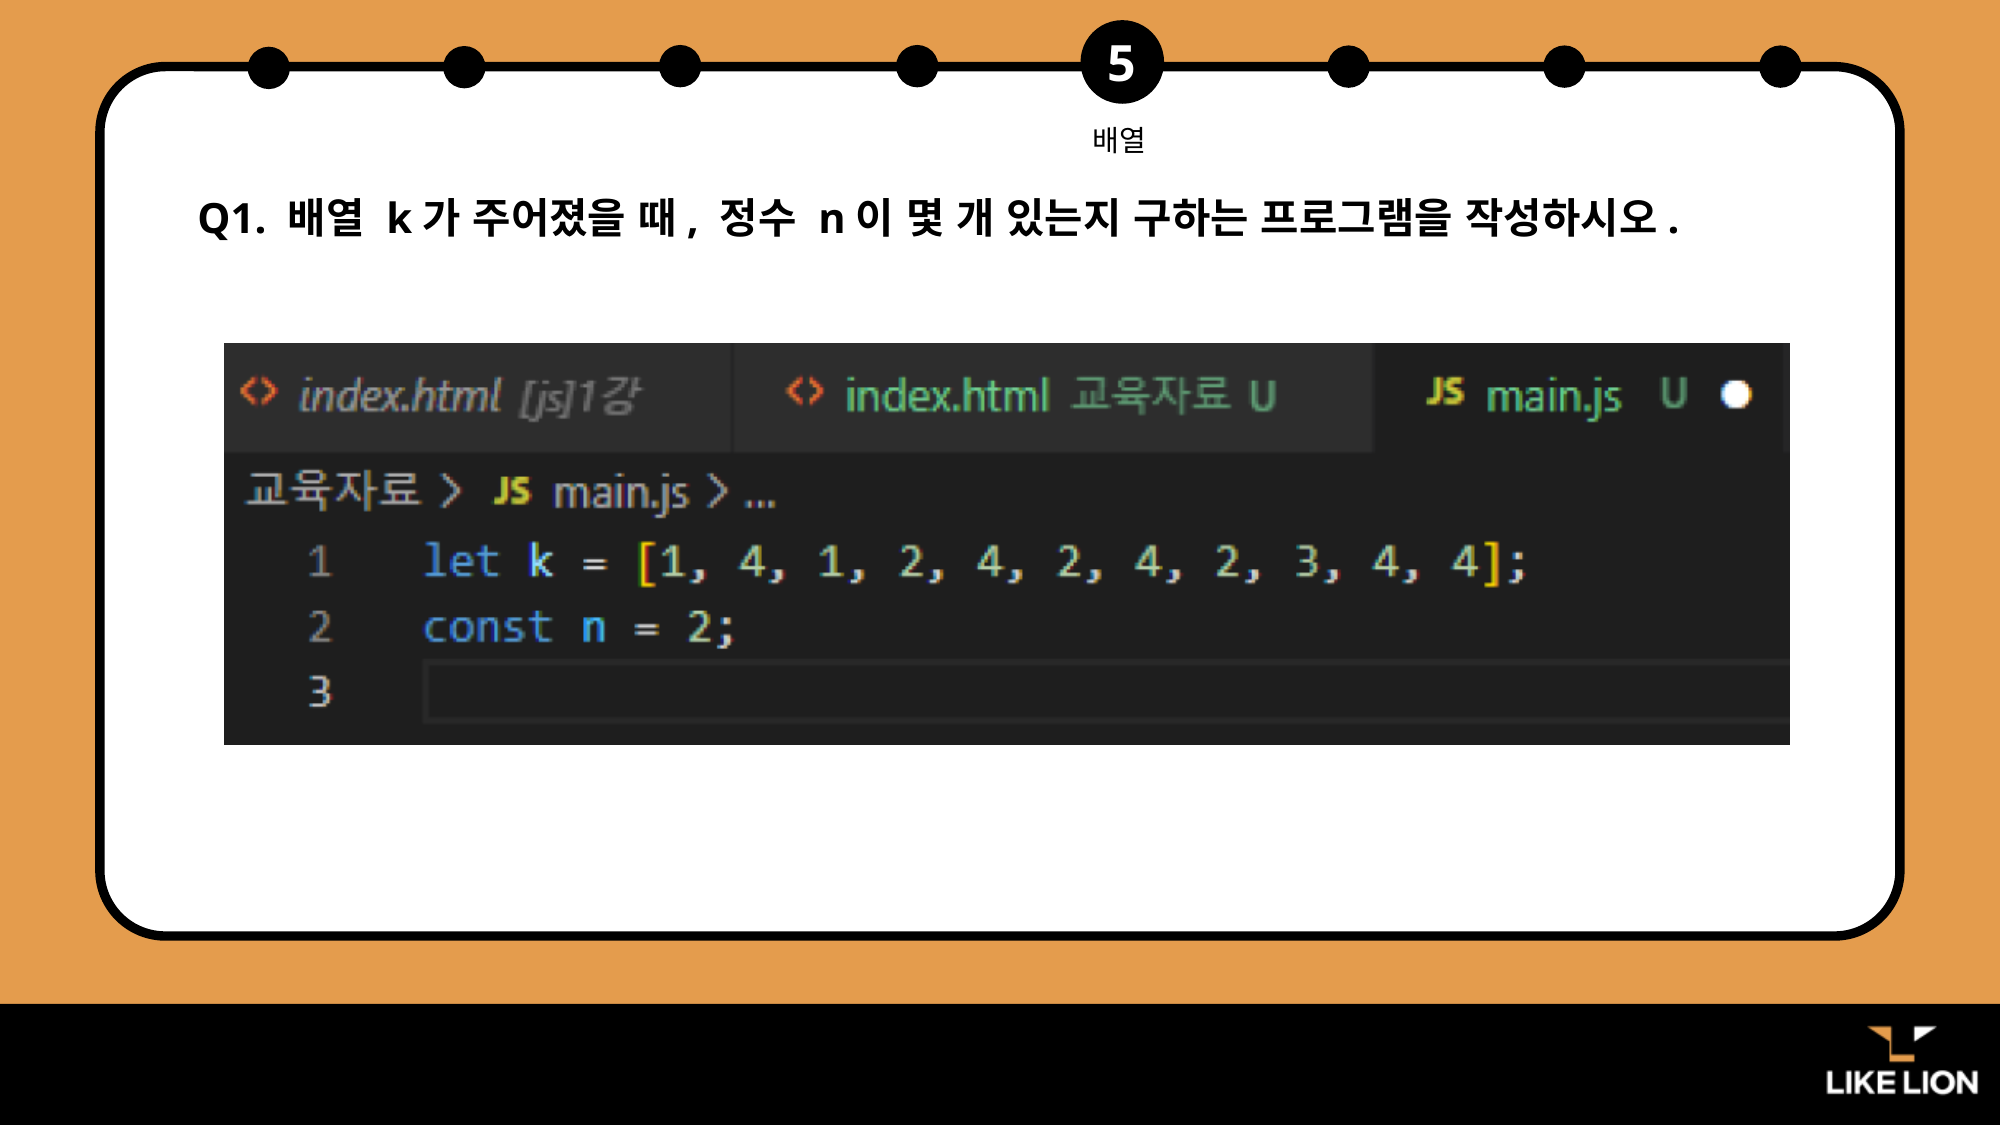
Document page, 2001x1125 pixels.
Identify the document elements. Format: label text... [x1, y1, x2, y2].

text_box [1326, 44, 1371, 89]
text_box [1542, 44, 1587, 89]
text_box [0, 1003, 2000, 1125]
text_box [98, 65, 1901, 938]
text_box 배열 [1077, 114, 1162, 165]
text_box [442, 44, 487, 90]
text_box [657, 43, 703, 89]
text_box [1080, 20, 1165, 104]
text_box [1758, 44, 1803, 89]
text_box [895, 43, 940, 89]
text_box [246, 45, 292, 91]
text_box Q1. 배열 k가 주어졌을 때, 정수 n이 몇 개 있는지 구하는 프로그램을 작성하시오. [182, 184, 1831, 290]
picture [224, 343, 1790, 745]
